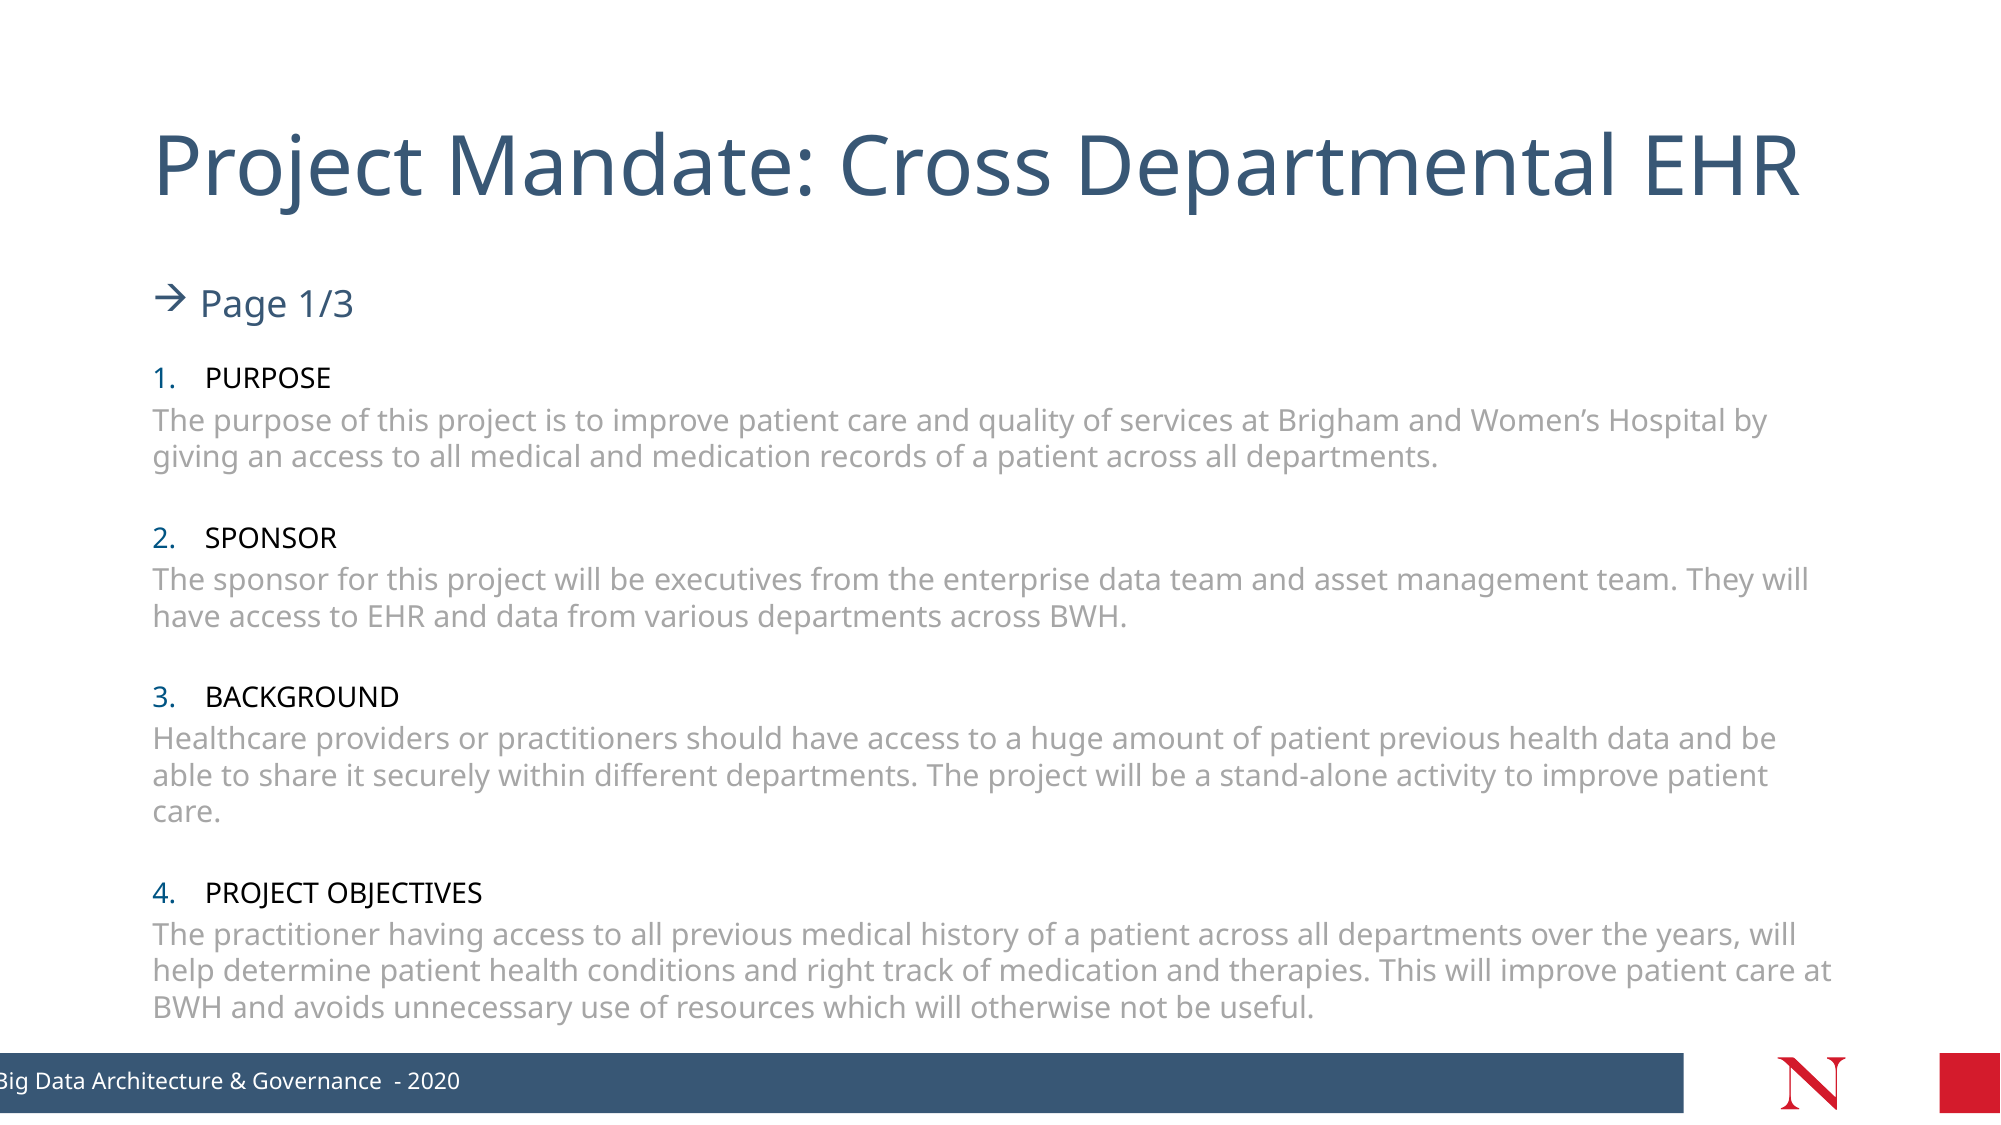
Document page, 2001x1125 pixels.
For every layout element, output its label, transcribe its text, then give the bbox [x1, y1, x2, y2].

title Project Mandate: Cross Departmental EHR [137, 59, 1863, 277]
list Page 1/3 [137, 277, 1863, 353]
picture [1766, 1038, 1857, 1125]
list PURPOSE The purpose of this project is to improve patient care and quality of services at Brigham and Women’s Hospital by giving an access to all medical and medication records of a patient across all departments. SPONSOR The sponsor for this project will be executives from the enterprise data team and asset management team. They will have access to EHR and data from various departments across BWH. BACKGROUND Healthcare providers or practitioners should have access to a huge amount of patient previous health data and be able to share it securely within different departments. The project will be a stand-alone activity to improve patient care. PROJECT OBJECTIVES The practitioner having access to all previous medical history of a patient across all departments over the years, will help determine patient health conditions and right track of medication and therapies. This will improve patient care at BWH and avoids unnecessary use of resources which will otherwise not be useful. [137, 353, 1863, 1034]
